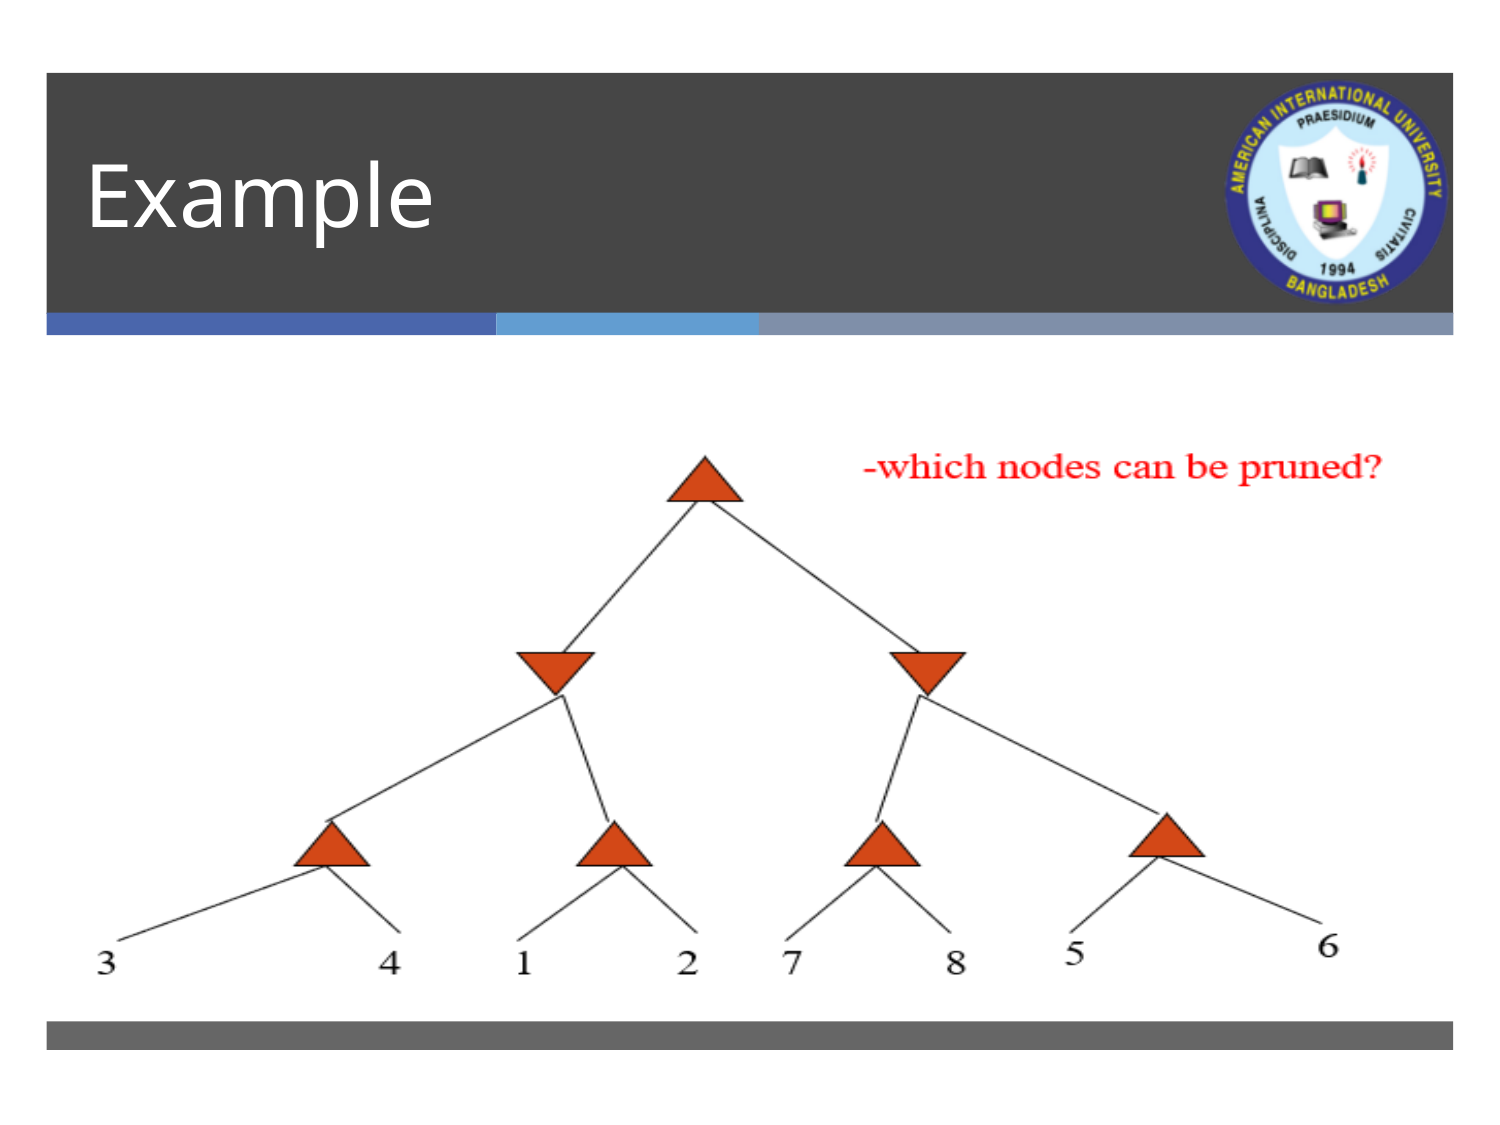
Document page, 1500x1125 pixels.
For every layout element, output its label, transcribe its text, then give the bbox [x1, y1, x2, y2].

picture [1220, 75, 1454, 310]
title Example [69, 73, 1351, 253]
picture [82, 401, 1418, 1006]
